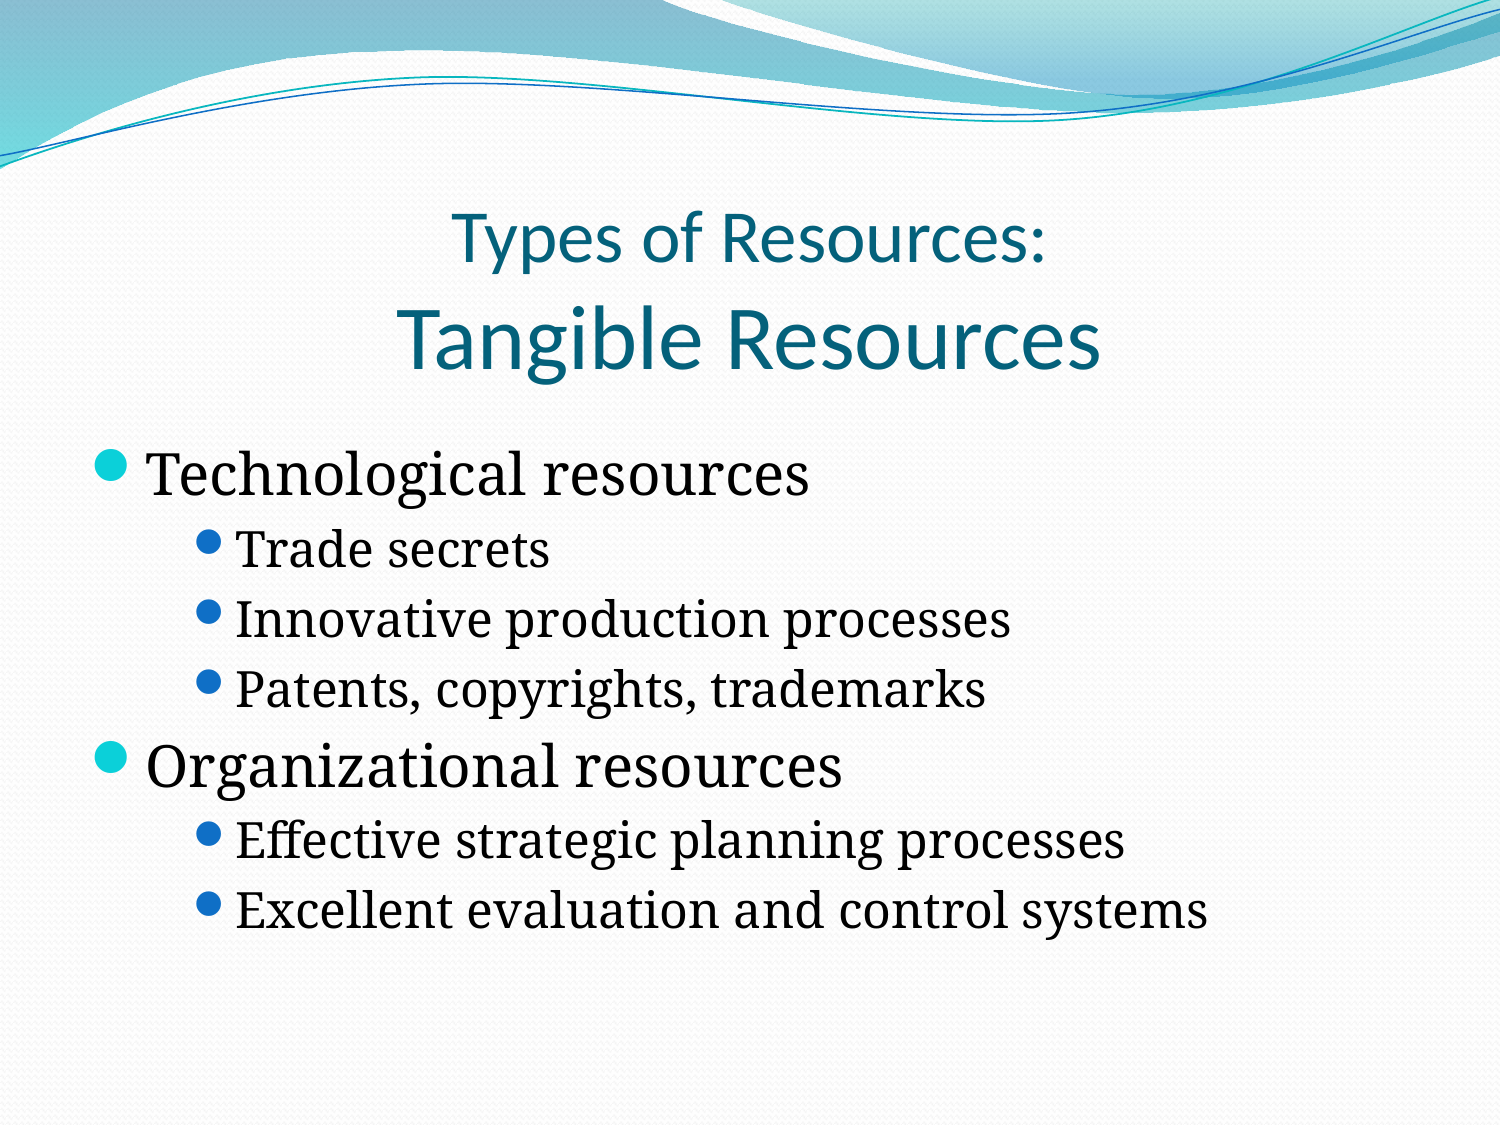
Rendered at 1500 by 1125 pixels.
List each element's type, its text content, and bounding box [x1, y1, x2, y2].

title Types of Resources: Tangible Resources [74, 199, 1426, 388]
list Technological resources Trade secrets Innovative production processes Patents, copyrights, trademarks Organizational resources Effective strategic planning processes Excellent evaluation and control systems [74, 429, 1426, 1026]
